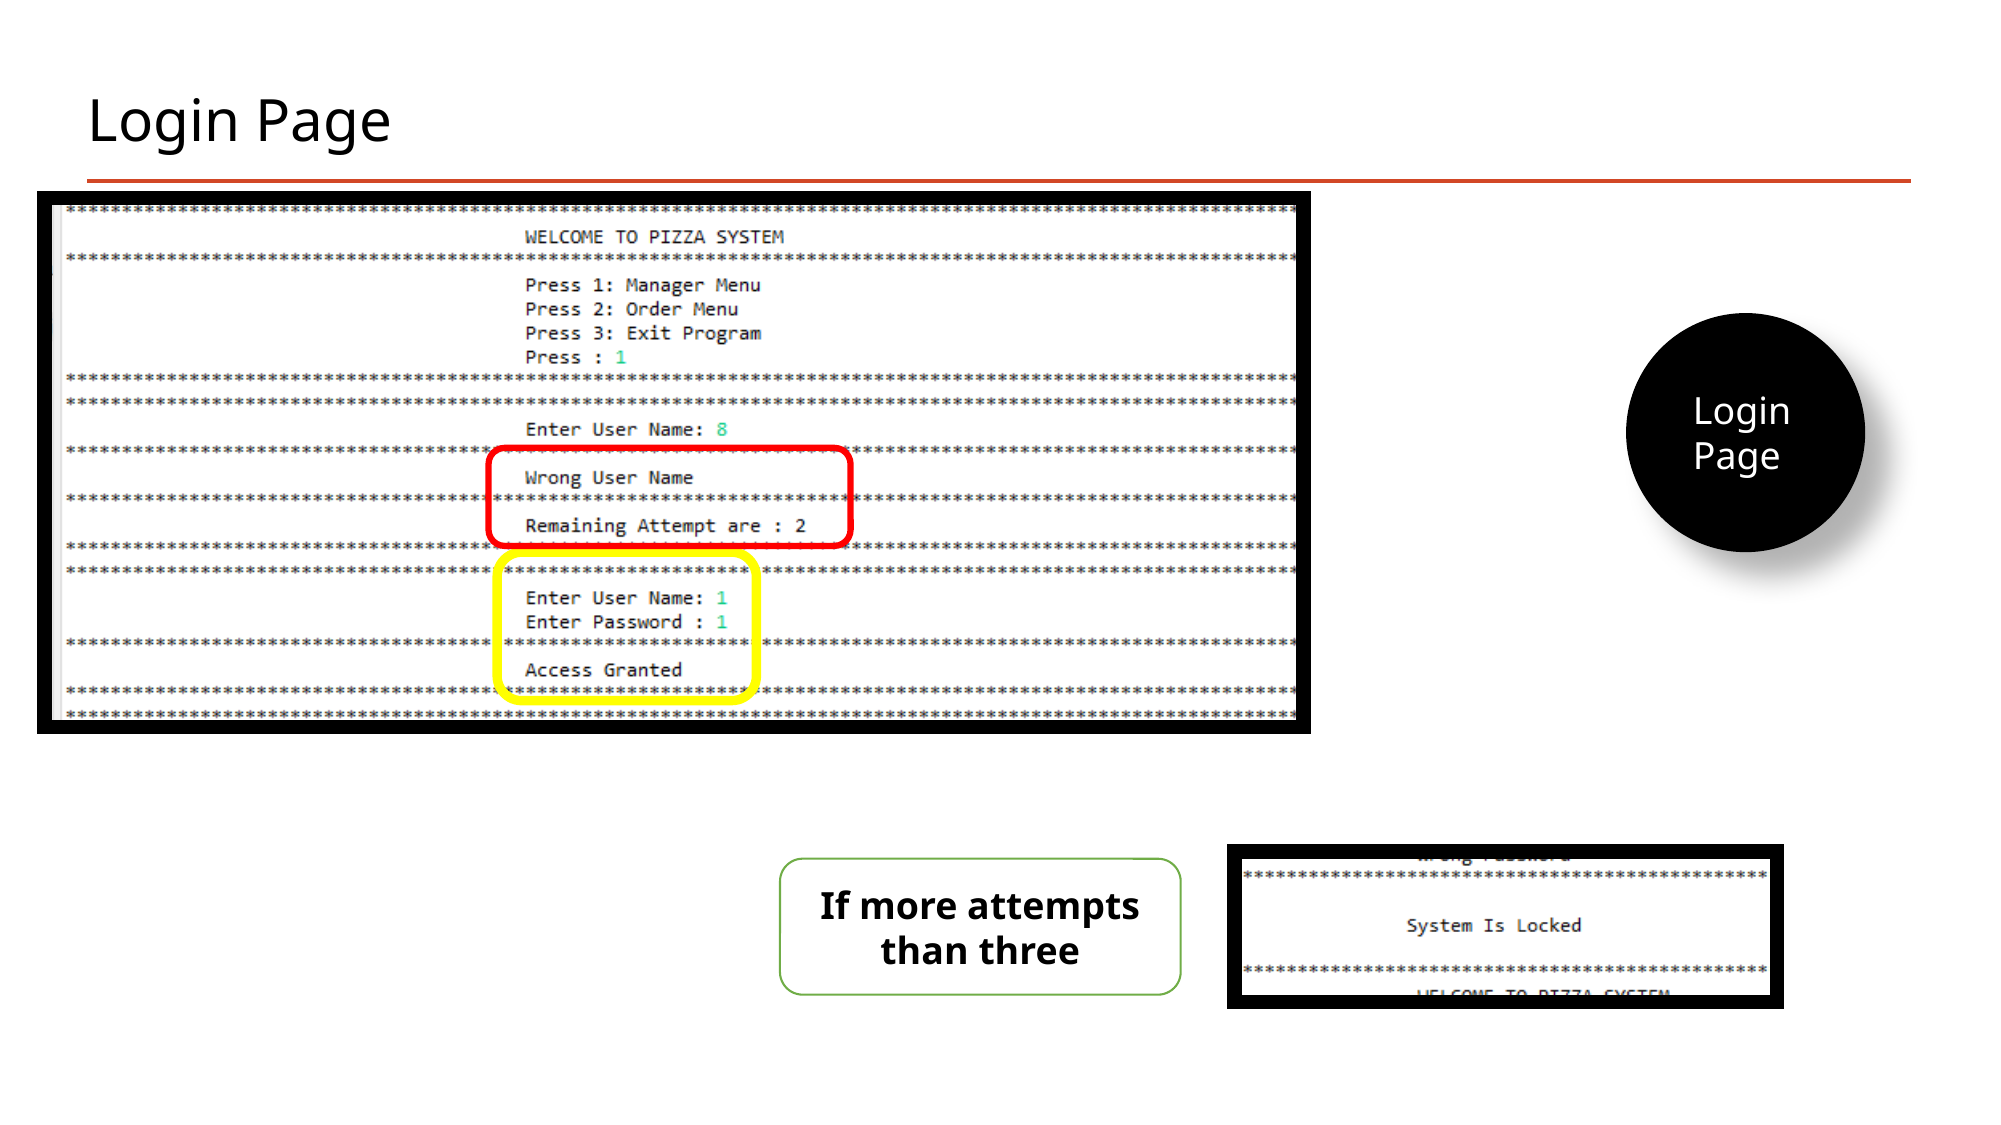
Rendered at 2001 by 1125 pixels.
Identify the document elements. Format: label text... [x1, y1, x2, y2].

text_box If more attempts than three [778, 857, 1182, 996]
text_box Login Page [1678, 379, 1824, 485]
picture [1241, 858, 1770, 995]
title Login Page [72, 70, 1574, 176]
picture [51, 205, 1297, 720]
text_box [1625, 312, 1867, 554]
